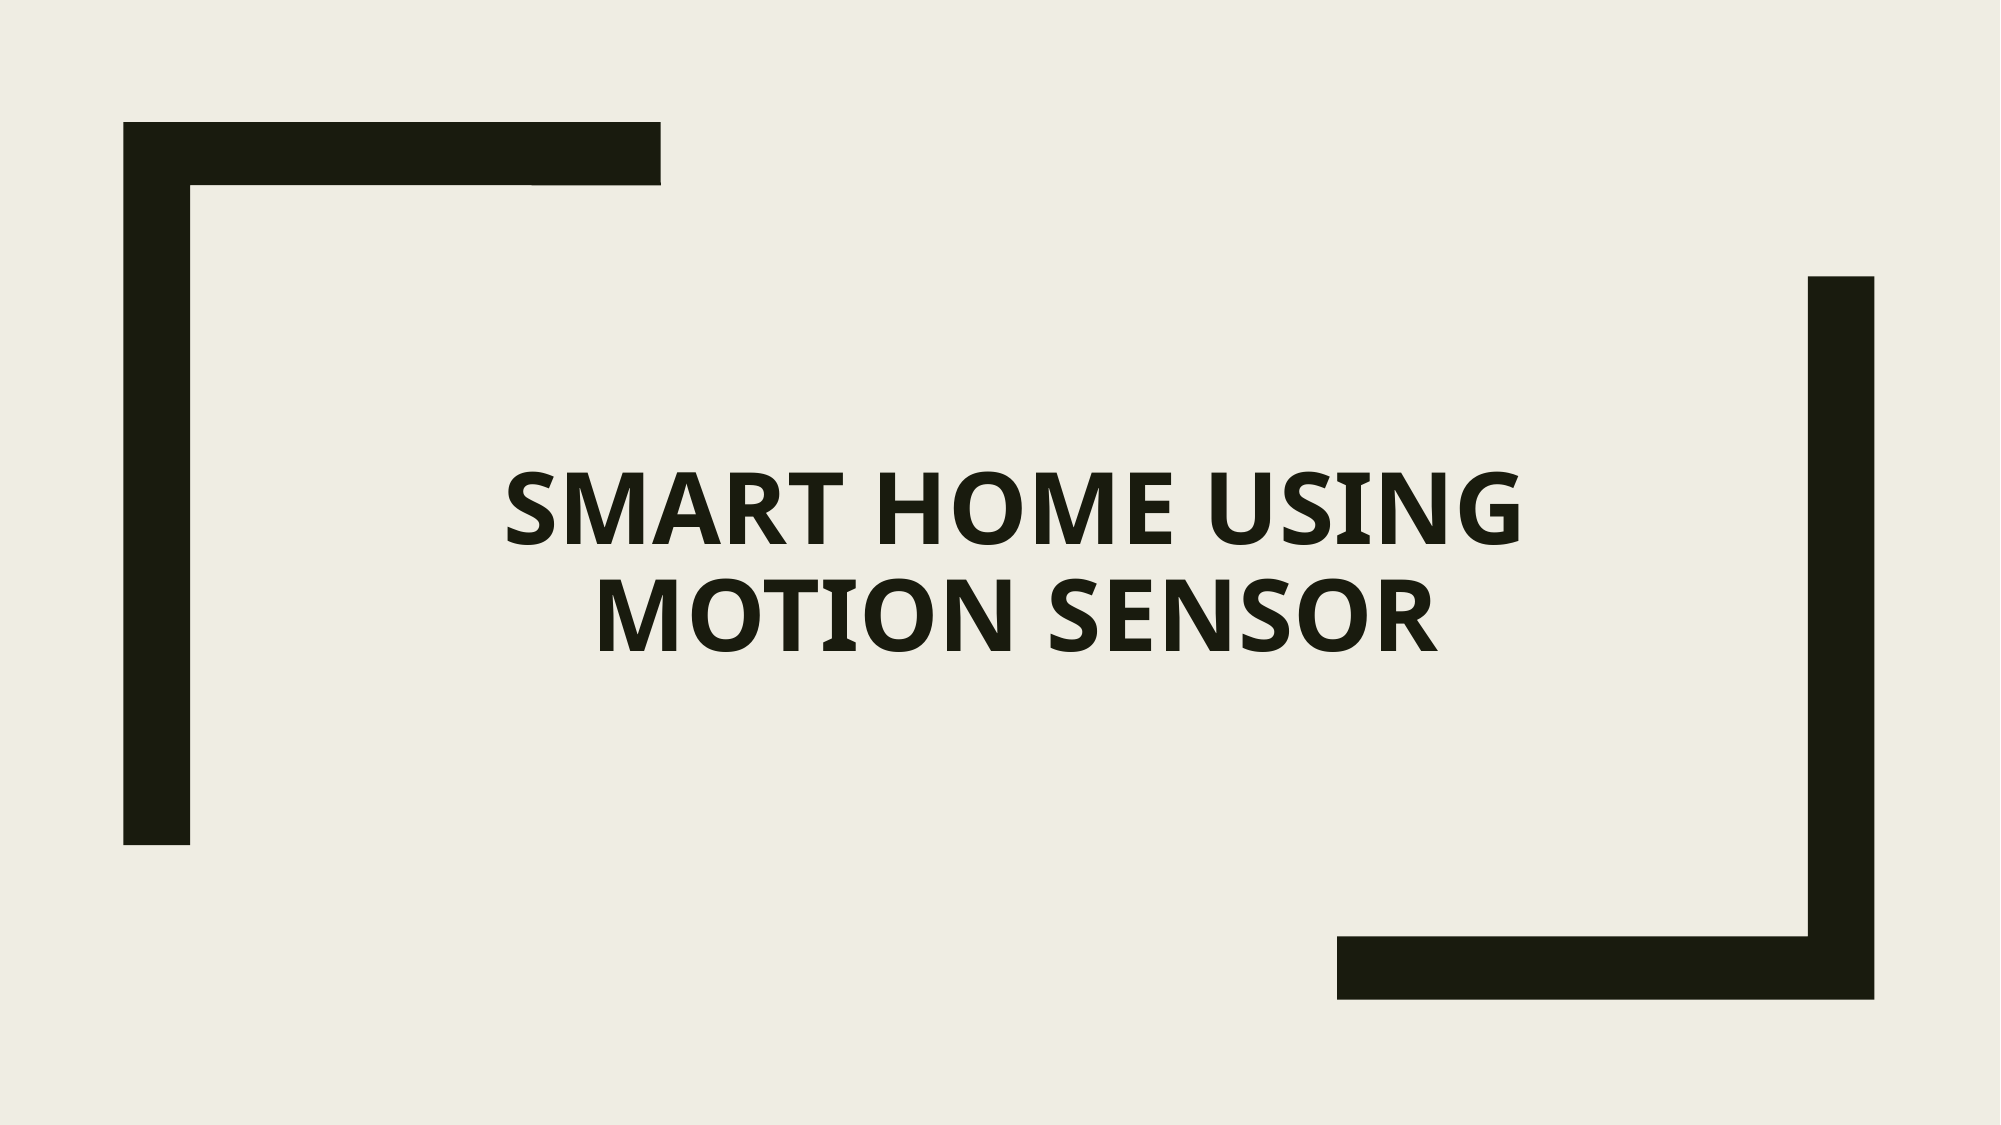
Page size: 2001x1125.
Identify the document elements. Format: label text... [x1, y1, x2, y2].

title Smart home using motion sensor [291, 321, 1740, 800]
